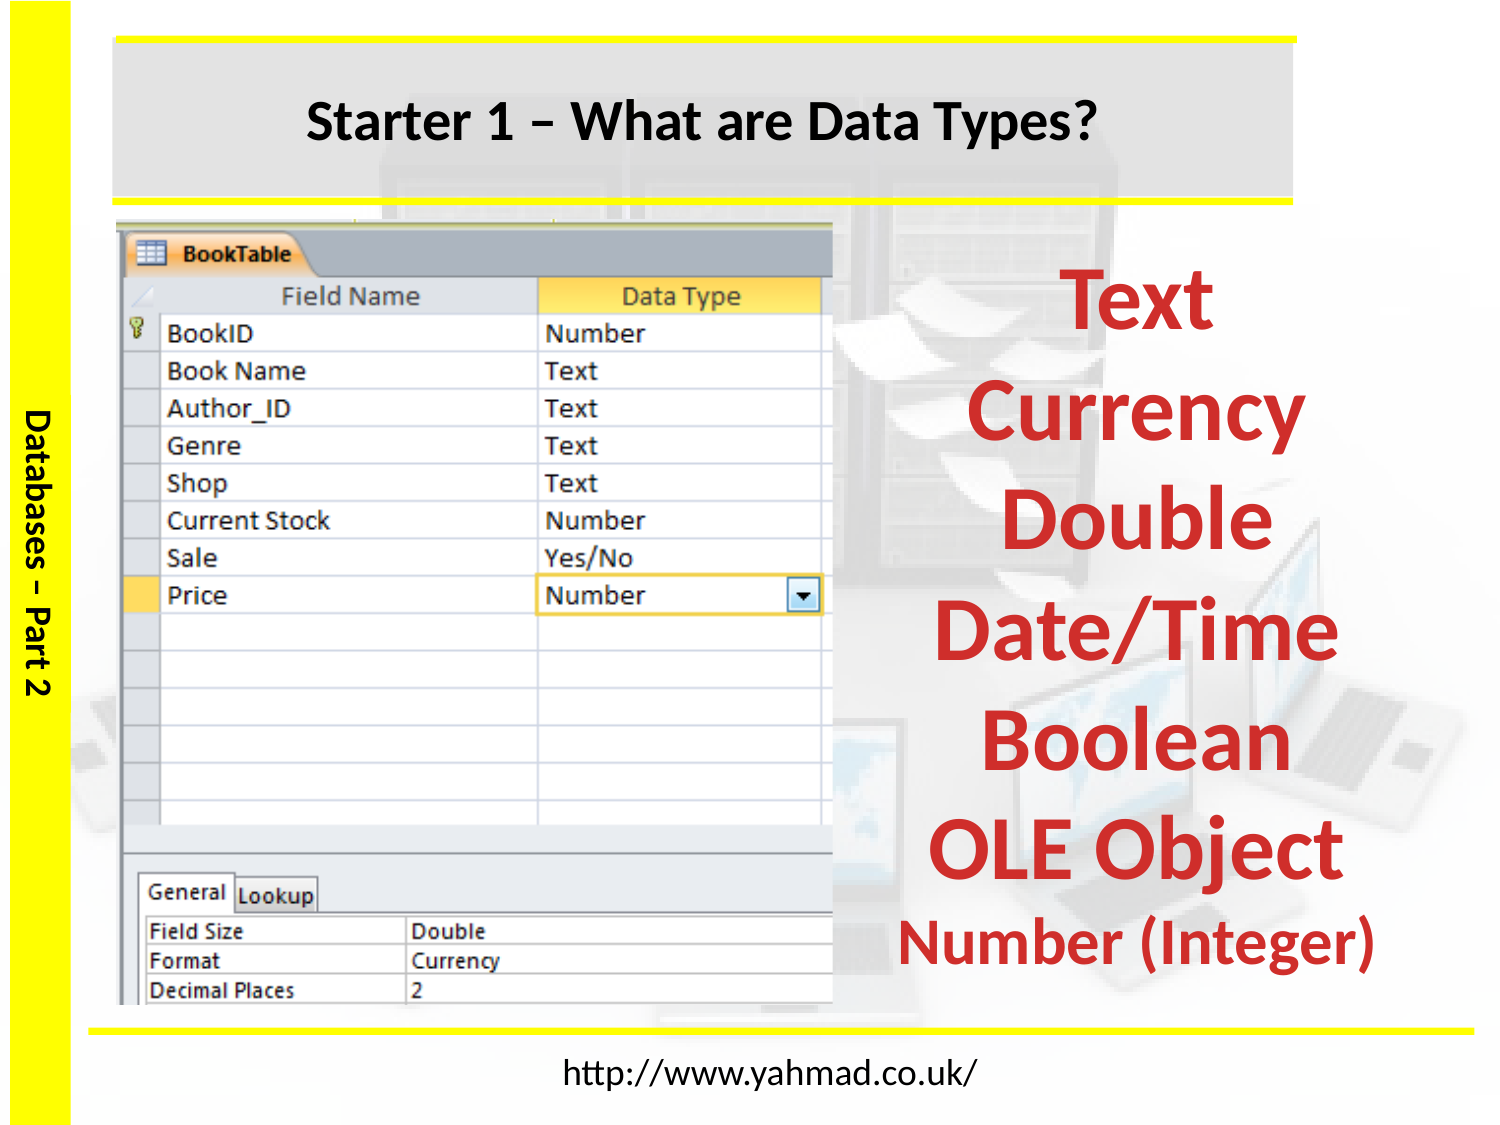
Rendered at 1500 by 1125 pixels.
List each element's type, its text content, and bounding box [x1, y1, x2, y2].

text_box Text Currency Double Date/Time Boolean OLE Object Number (Integer) [882, 230, 1393, 986]
text_box [110, 196, 1295, 207]
text_box http://www.yahmad.co.uk/ [547, 1040, 993, 1100]
text_box [114, 34, 1299, 45]
text_box Starter 1 – What are Data Types? [112, 37, 1294, 196]
picture [115, 219, 833, 1005]
